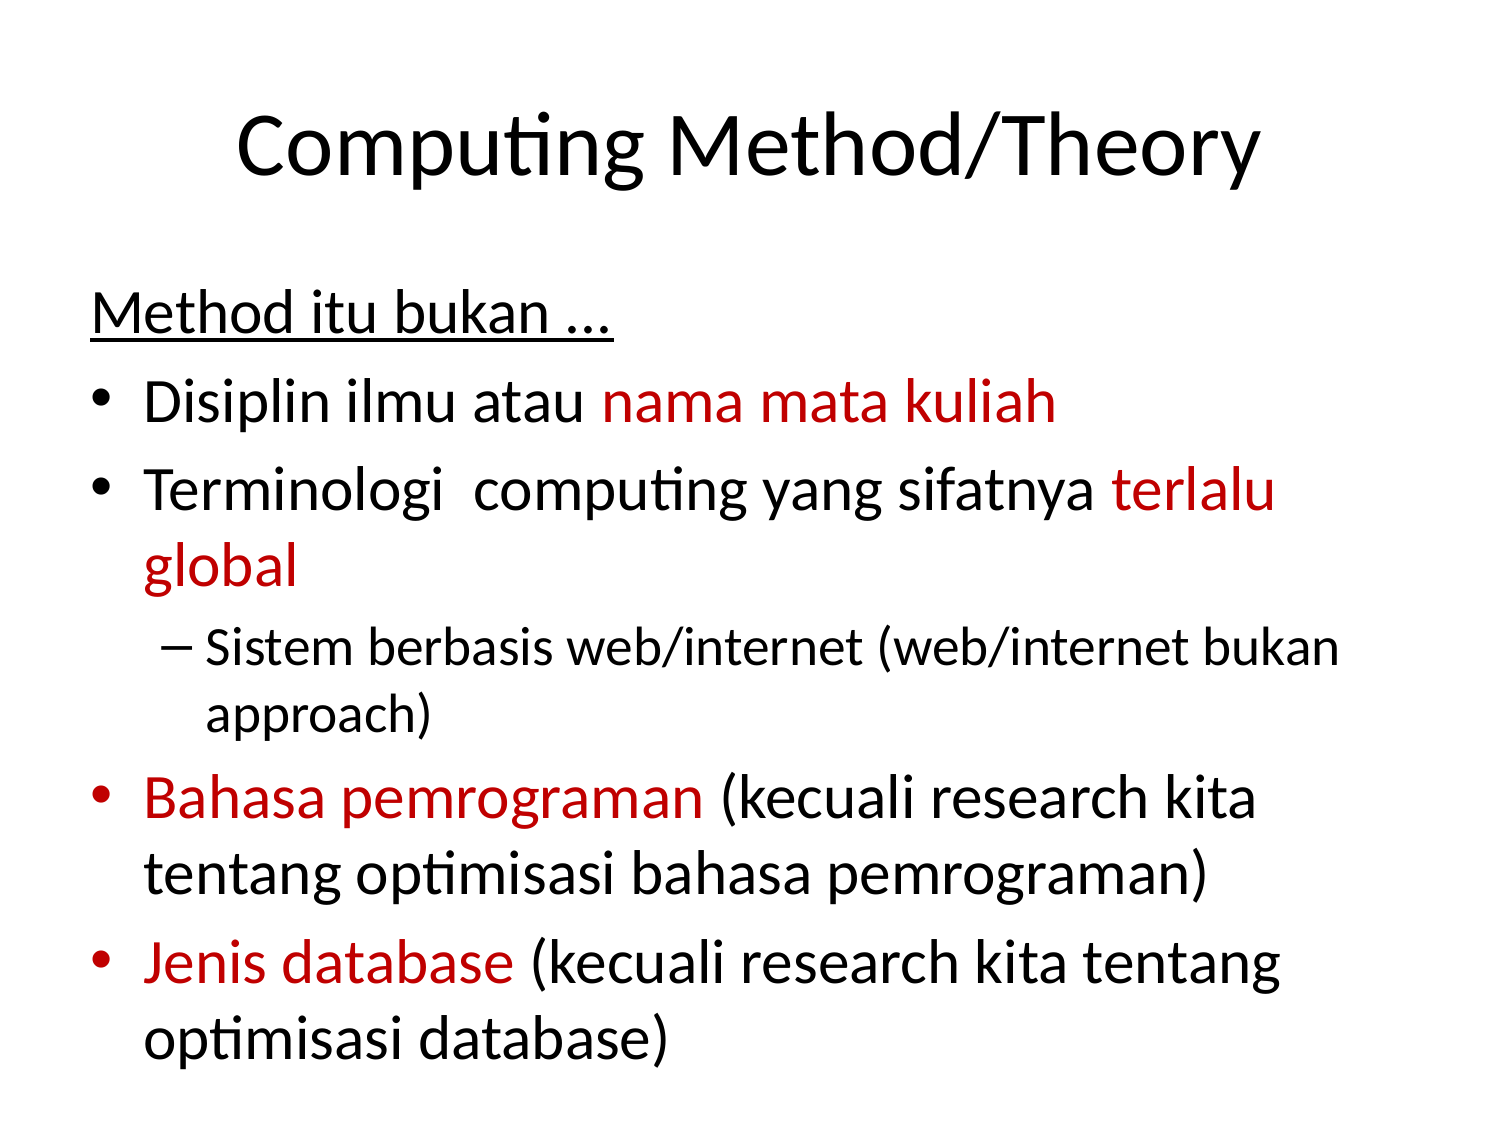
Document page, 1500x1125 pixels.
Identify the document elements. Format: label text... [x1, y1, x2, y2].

title Computing Method/Theory [75, 45, 1425, 233]
list Method itu bukan ... Disiplin ilmu atau nama mata kuliah Terminologi computing yang sifatnya terlalu global Sistem berbasis web/internet (web/internet bukan approach) Bahasa pemrograman (kecuali research kita tentang optimisasi bahasa pemrograman) Jenis database (kecuali research kita tentang optimisasi database) [75, 262, 1425, 1088]
